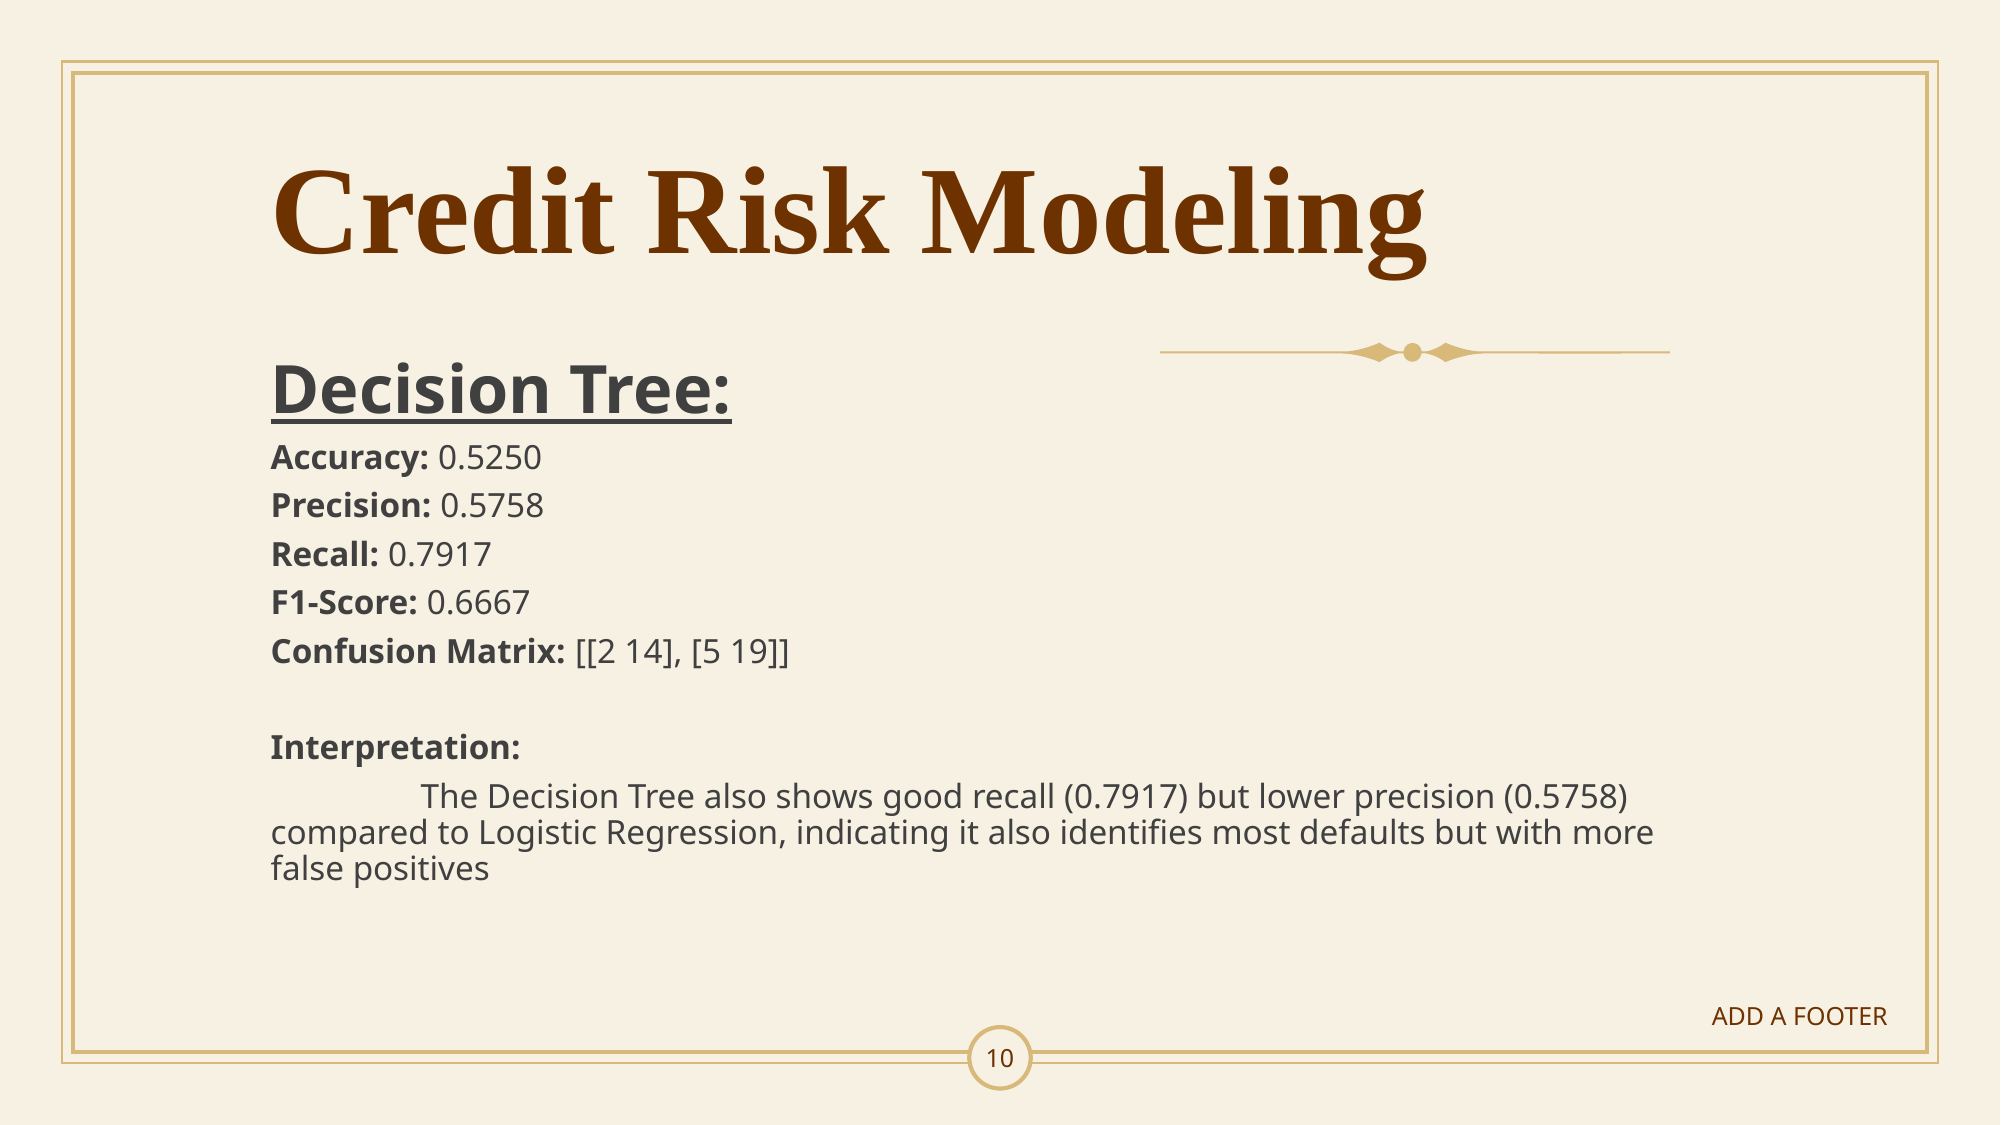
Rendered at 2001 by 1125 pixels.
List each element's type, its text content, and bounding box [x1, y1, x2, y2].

list Decision Tree: Accuracy: 0.5250 Precision: 0.5758 Recall: 0.7917 F1-Score: 0.6667 Confusion Matrix: [[2 14], [5 19]] Interpretation: The Decision Tree also shows good recall (0.7917) but lower precision (0.5758) compared to Logistic Regression, indicating it also identifies most defaults but with more false positives [255, 348, 1674, 919]
title Credit Risk Modeling [255, 104, 1835, 323]
slide_number 10 [954, 1029, 1045, 1089]
footer ADD A FOOTER [1345, 987, 1904, 1047]
